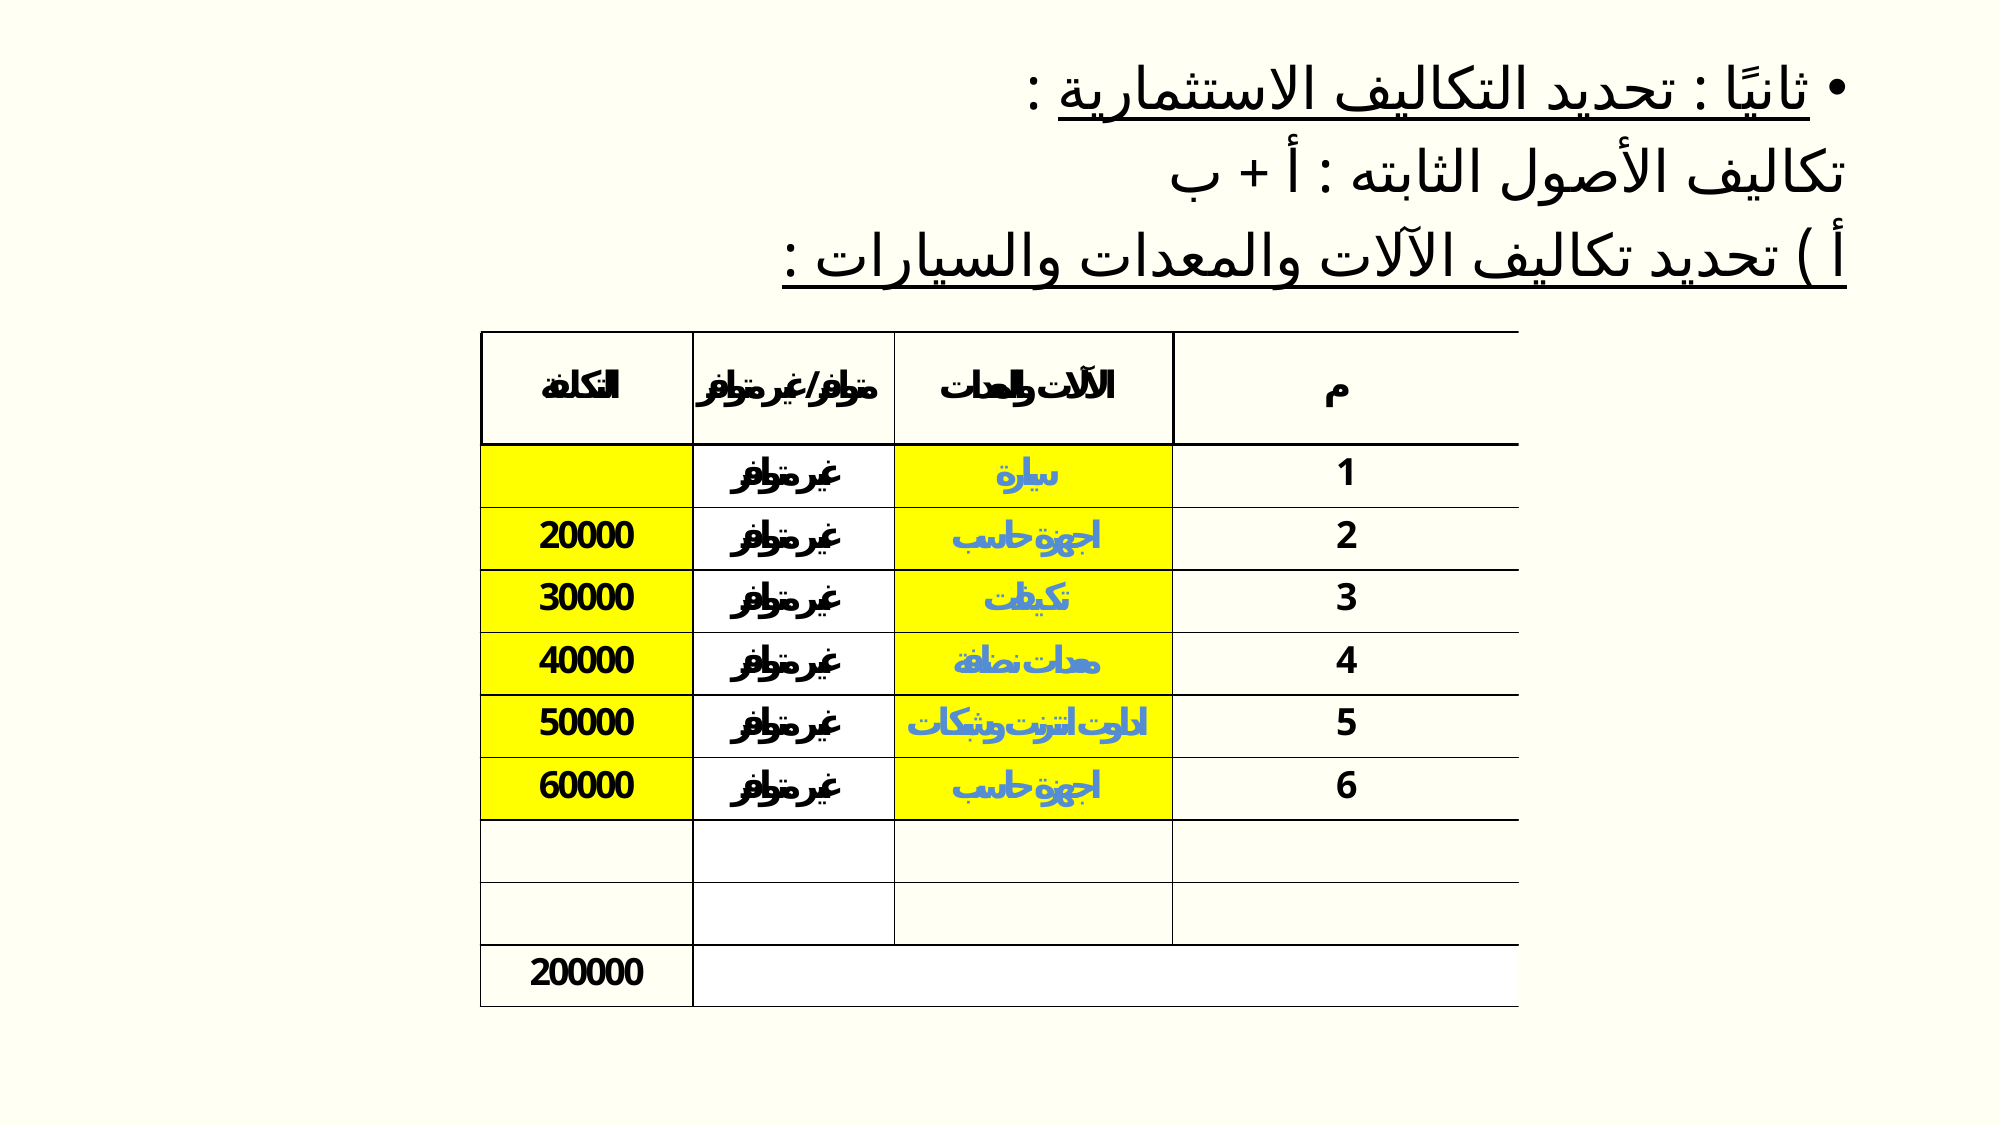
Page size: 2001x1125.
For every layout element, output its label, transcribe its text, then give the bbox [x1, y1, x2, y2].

list ثانيًا : تحديد التكاليف الاستثمارية : تكاليف الأصول الثابته : أ + ب أ ) تحديد تكاليف الآلات والمعدات والسيارات : [137, 51, 1863, 868]
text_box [479, 331, 1521, 1009]
